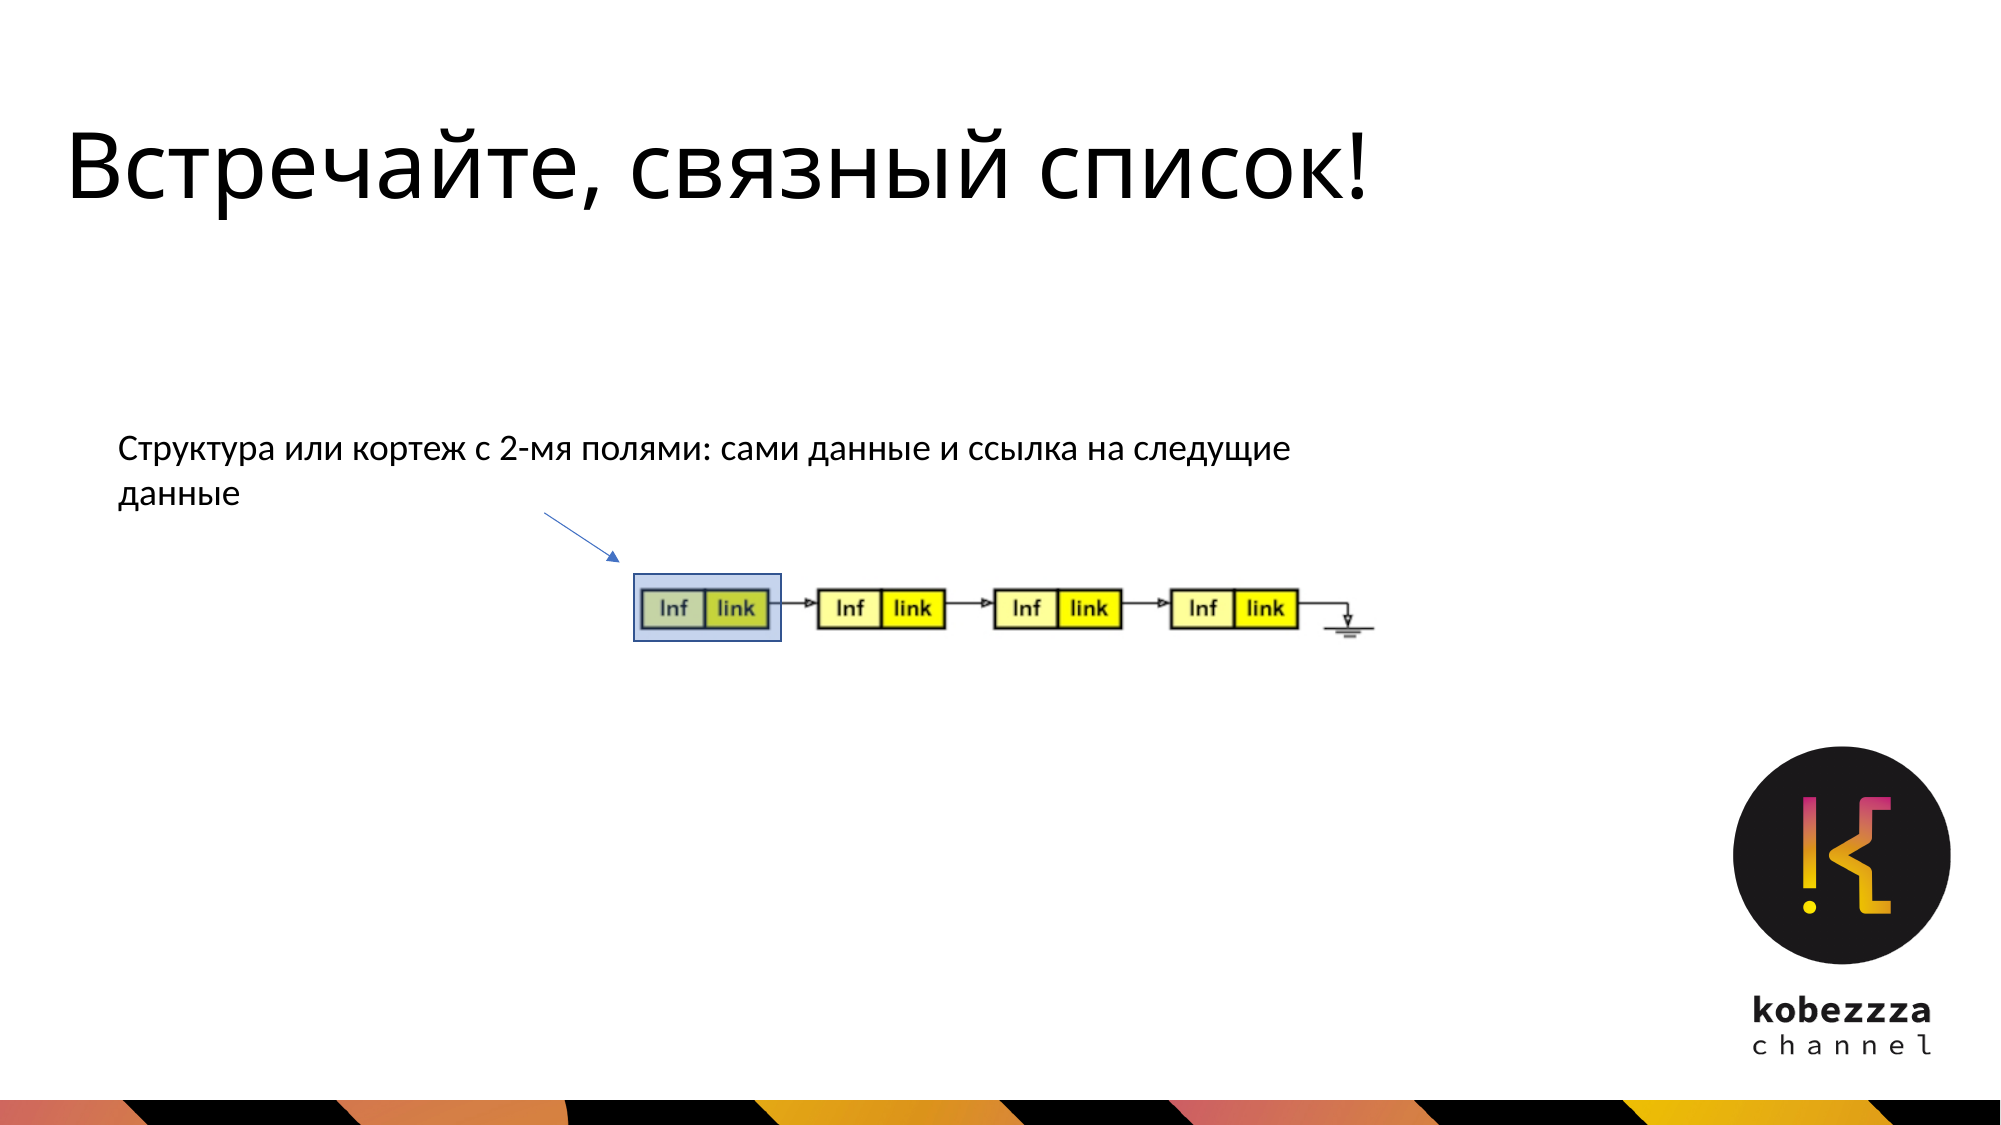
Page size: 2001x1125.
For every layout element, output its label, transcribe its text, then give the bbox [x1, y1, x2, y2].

picture [0, 0, 2001, 1125]
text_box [544, 512, 620, 563]
text_box Структура или кортеж с 2-мя полями: сами данные и ссылка на следущие данные [103, 415, 1422, 521]
title Встречайте, связный список! [49, 59, 1913, 278]
